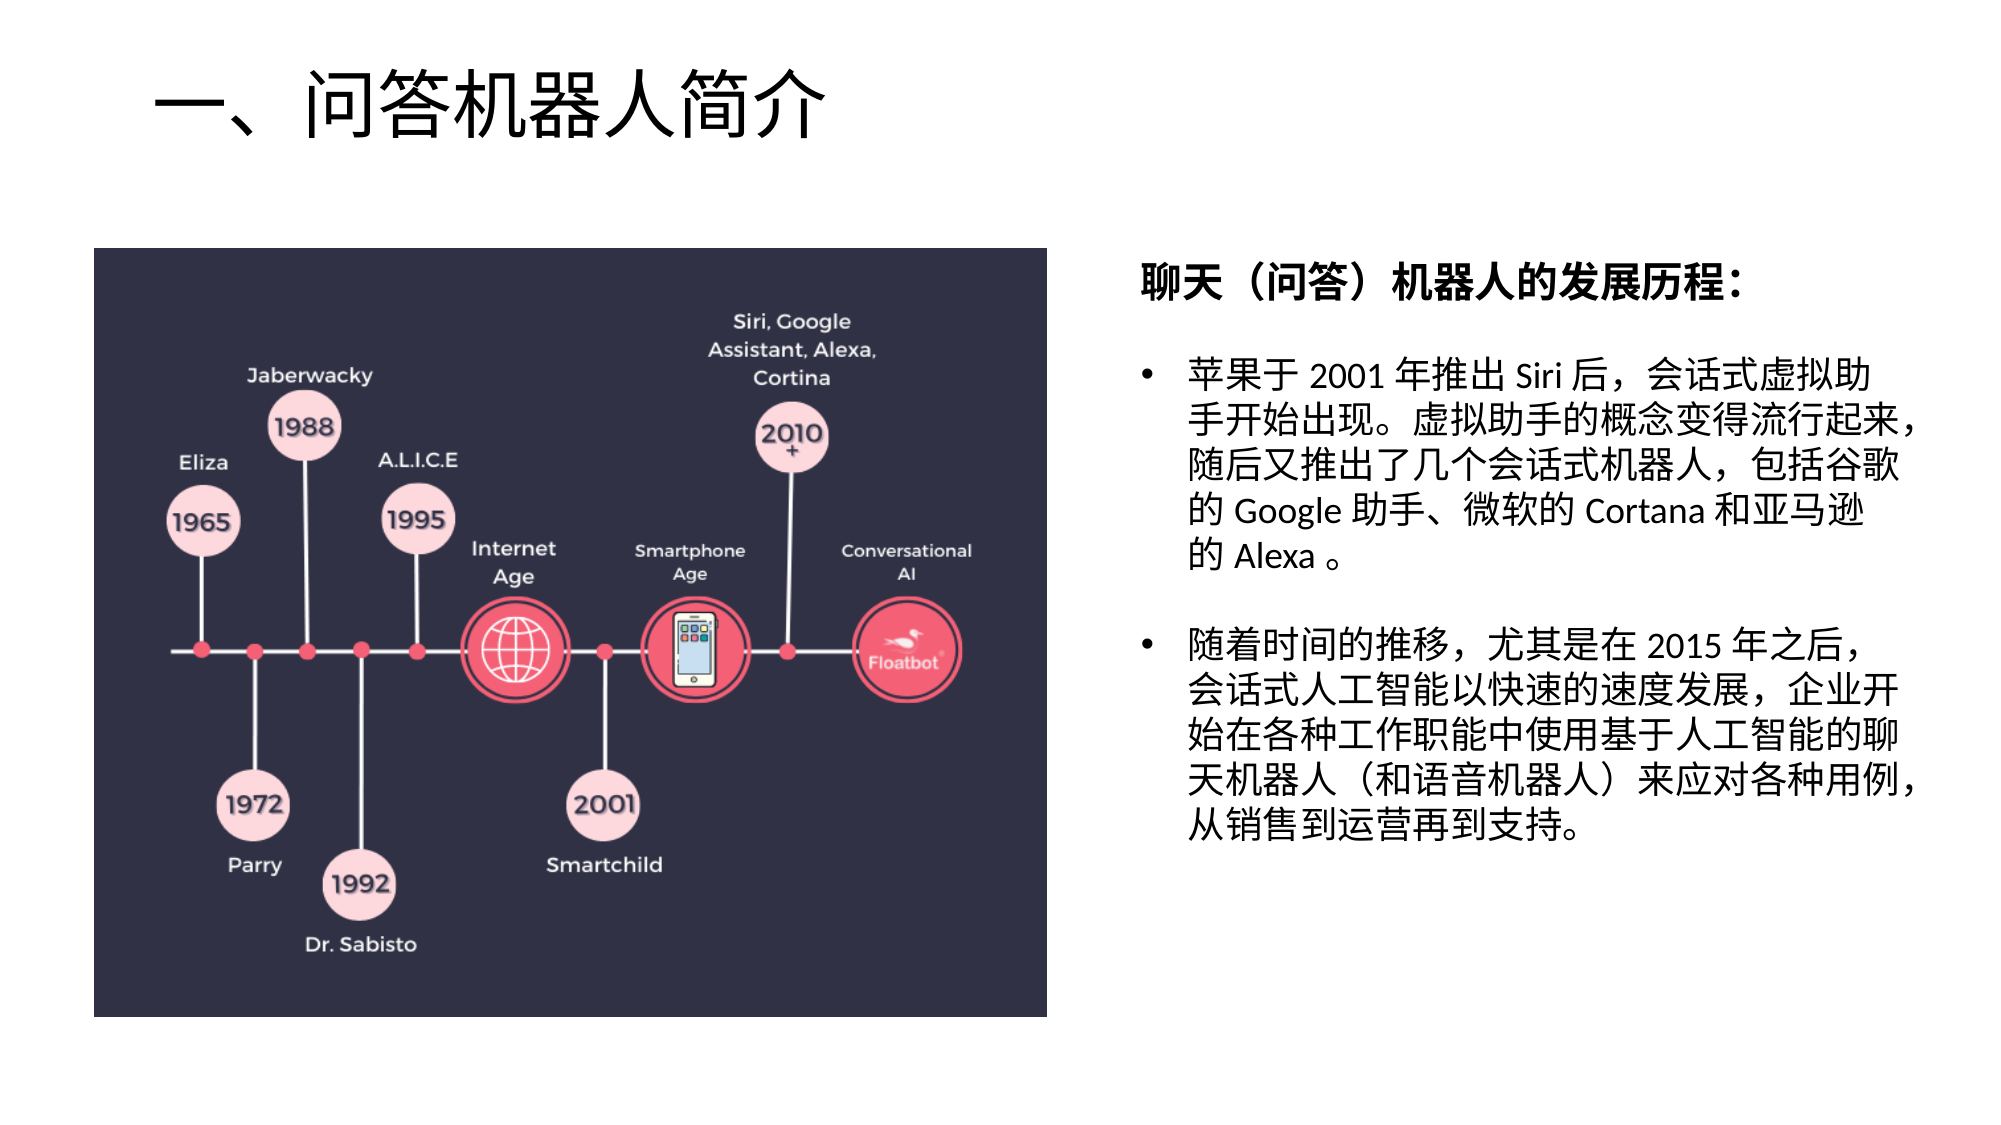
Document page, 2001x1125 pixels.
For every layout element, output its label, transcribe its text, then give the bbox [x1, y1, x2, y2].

picture [93, 247, 1047, 1018]
text_box 聊天（问答）机器人的发展历程： 苹果于2001年推出Siri后，会话式虚拟助手开始出现。虚拟助手的概念变得流行起来，随后又推出了几个会话式机器人，包括谷歌的Google助手、微软的Cortana和亚马逊的Alexa。 随着时间的推移，尤其是在2015年之后，会话式人工智能以快速的速度发展，企业开始在各种工作职能中使用基于人工智能的聊天机器人（和语音机器人）来应对各种用例，从销售到运营再到支持。 [1126, 248, 1916, 854]
title 一、问答机器人简介 [137, 0, 1863, 218]
